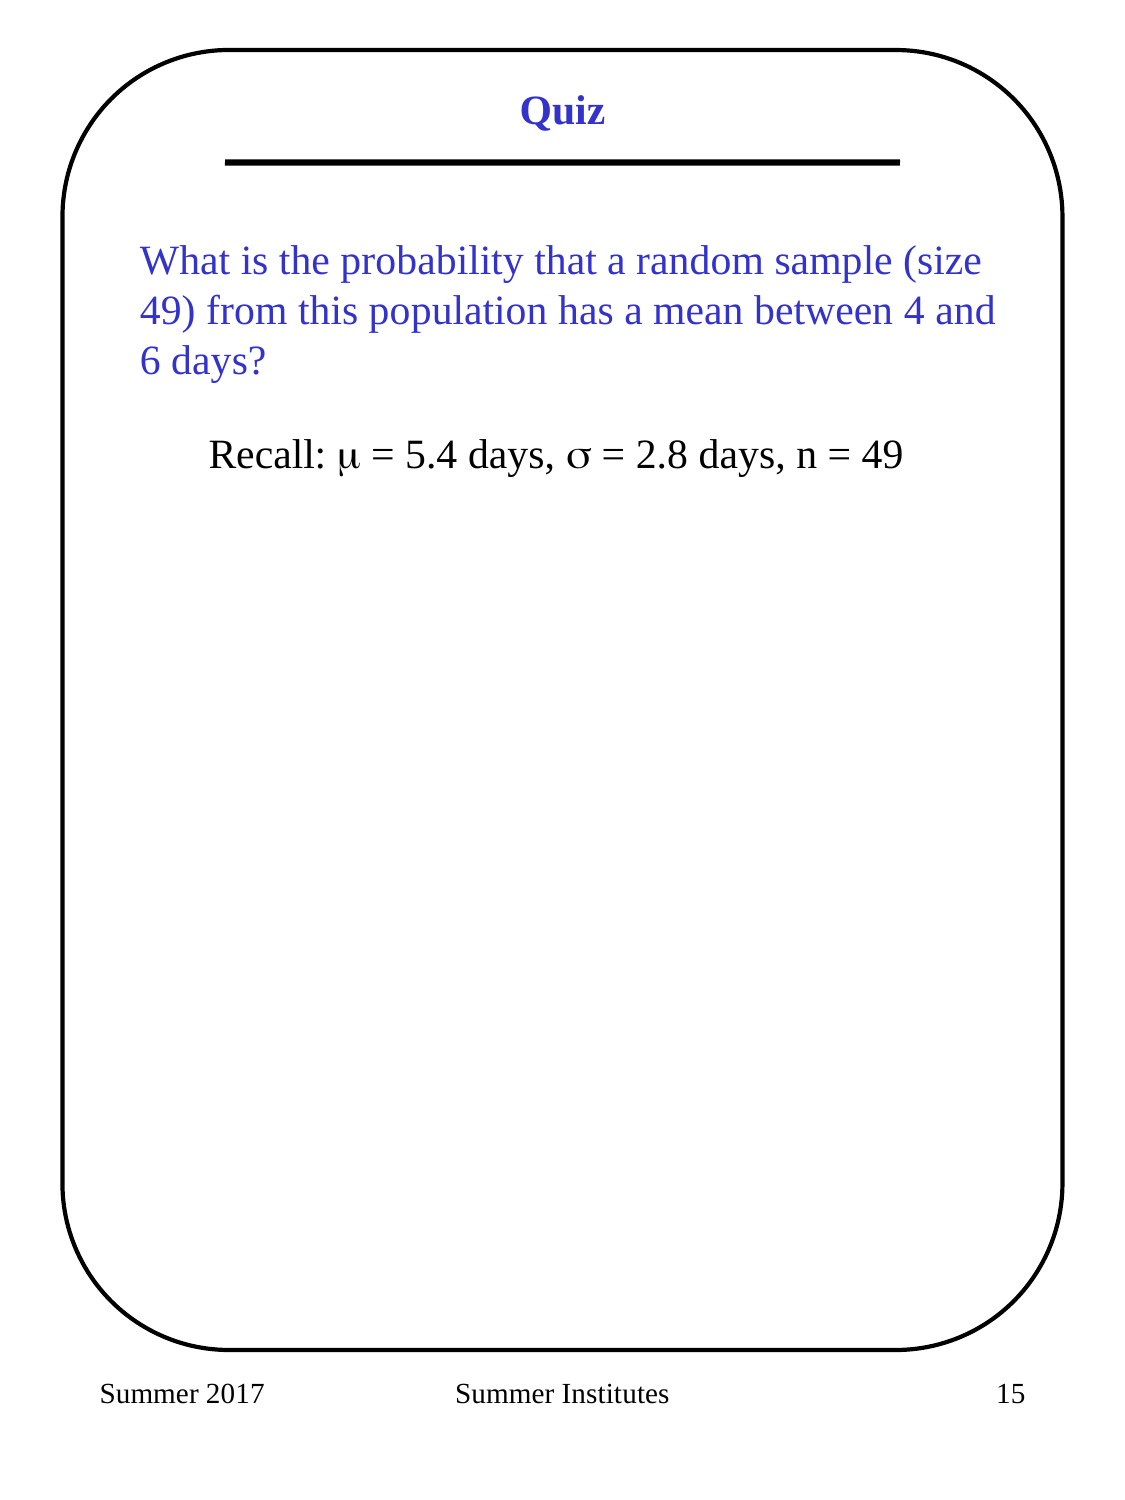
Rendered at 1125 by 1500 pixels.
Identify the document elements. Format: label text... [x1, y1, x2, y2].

footer Summer Institutes [384, 1366, 741, 1467]
text_box Recall:  = 5.4 days,  = 2.8 days, n = 49 [193, 419, 957, 485]
text_box What is the probability that a random sample (size 49) from this population has a mean between 4 and 6 days? [124, 225, 1025, 390]
text_box Quiz [200, 75, 925, 140]
slide_number Summer 2017 [84, 1366, 319, 1467]
slide_number 148 [806, 1366, 1041, 1467]
